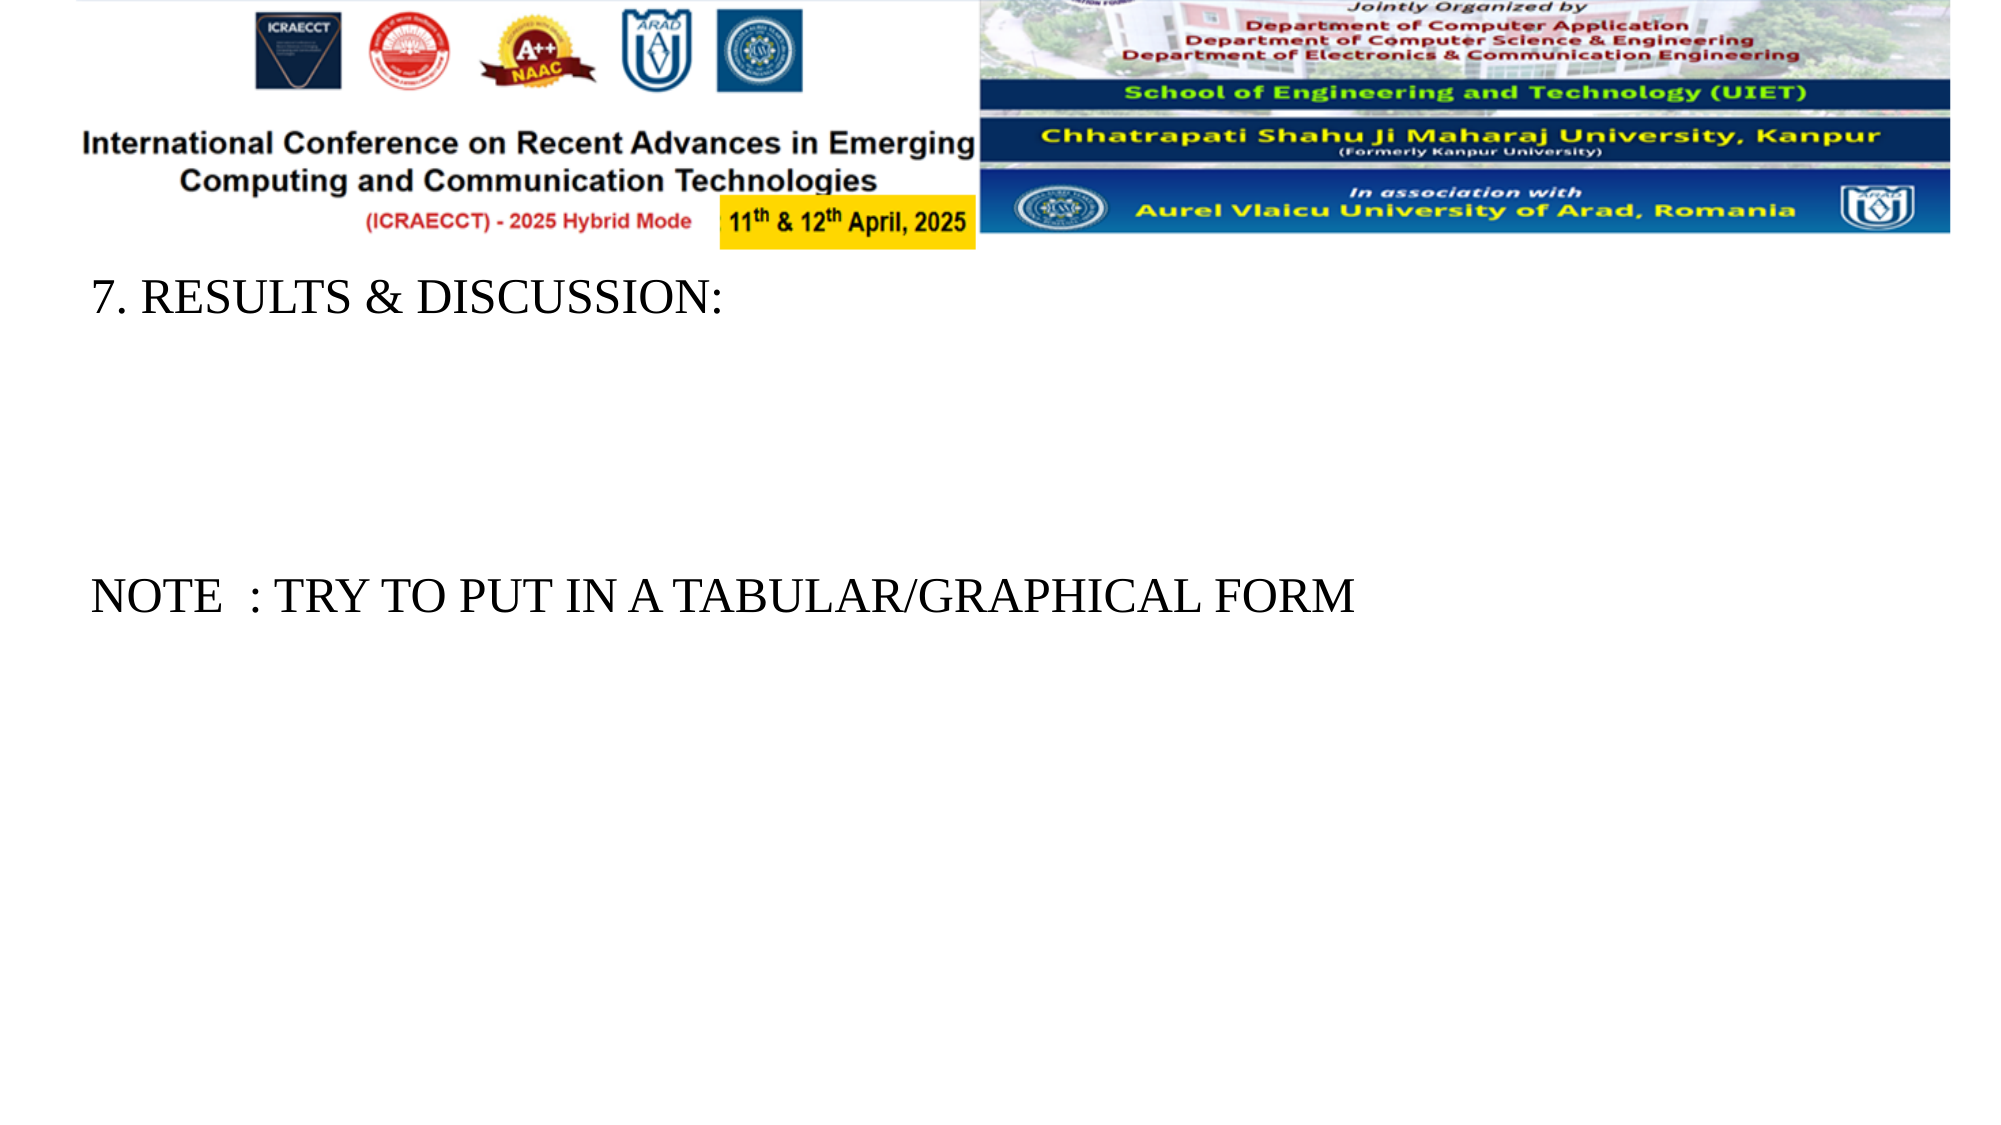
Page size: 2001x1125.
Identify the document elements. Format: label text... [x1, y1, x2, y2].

picture [48, 0, 1970, 264]
subtitle 7. RESULTS & DISCUSSION: NOTE : TRY TO PUT IN A TABULAR/GRAPHICAL FORM [75, 264, 1947, 1049]
